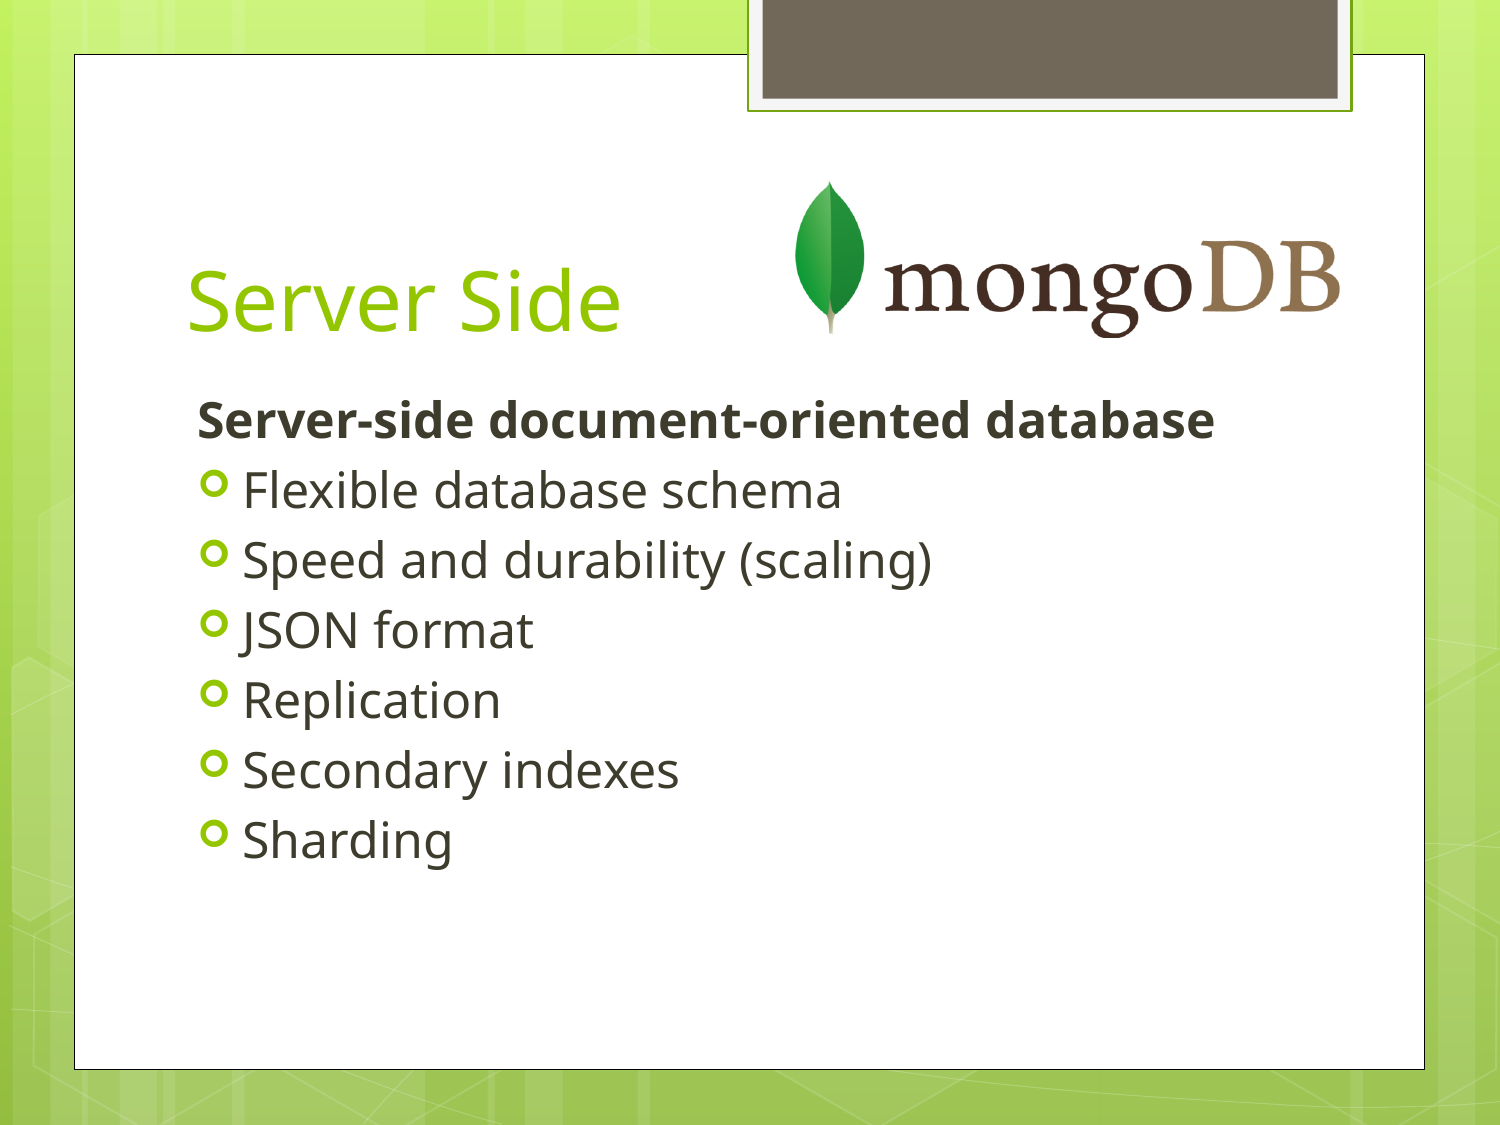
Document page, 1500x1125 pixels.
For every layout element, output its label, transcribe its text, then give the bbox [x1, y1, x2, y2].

picture [787, 172, 1344, 339]
list Server-side document-oriented database Flexible database schema Speed and durability (scaling) JSON format Replication Secondary indexes Sharding [171, 381, 1283, 957]
title Server Side [171, 168, 1324, 357]
